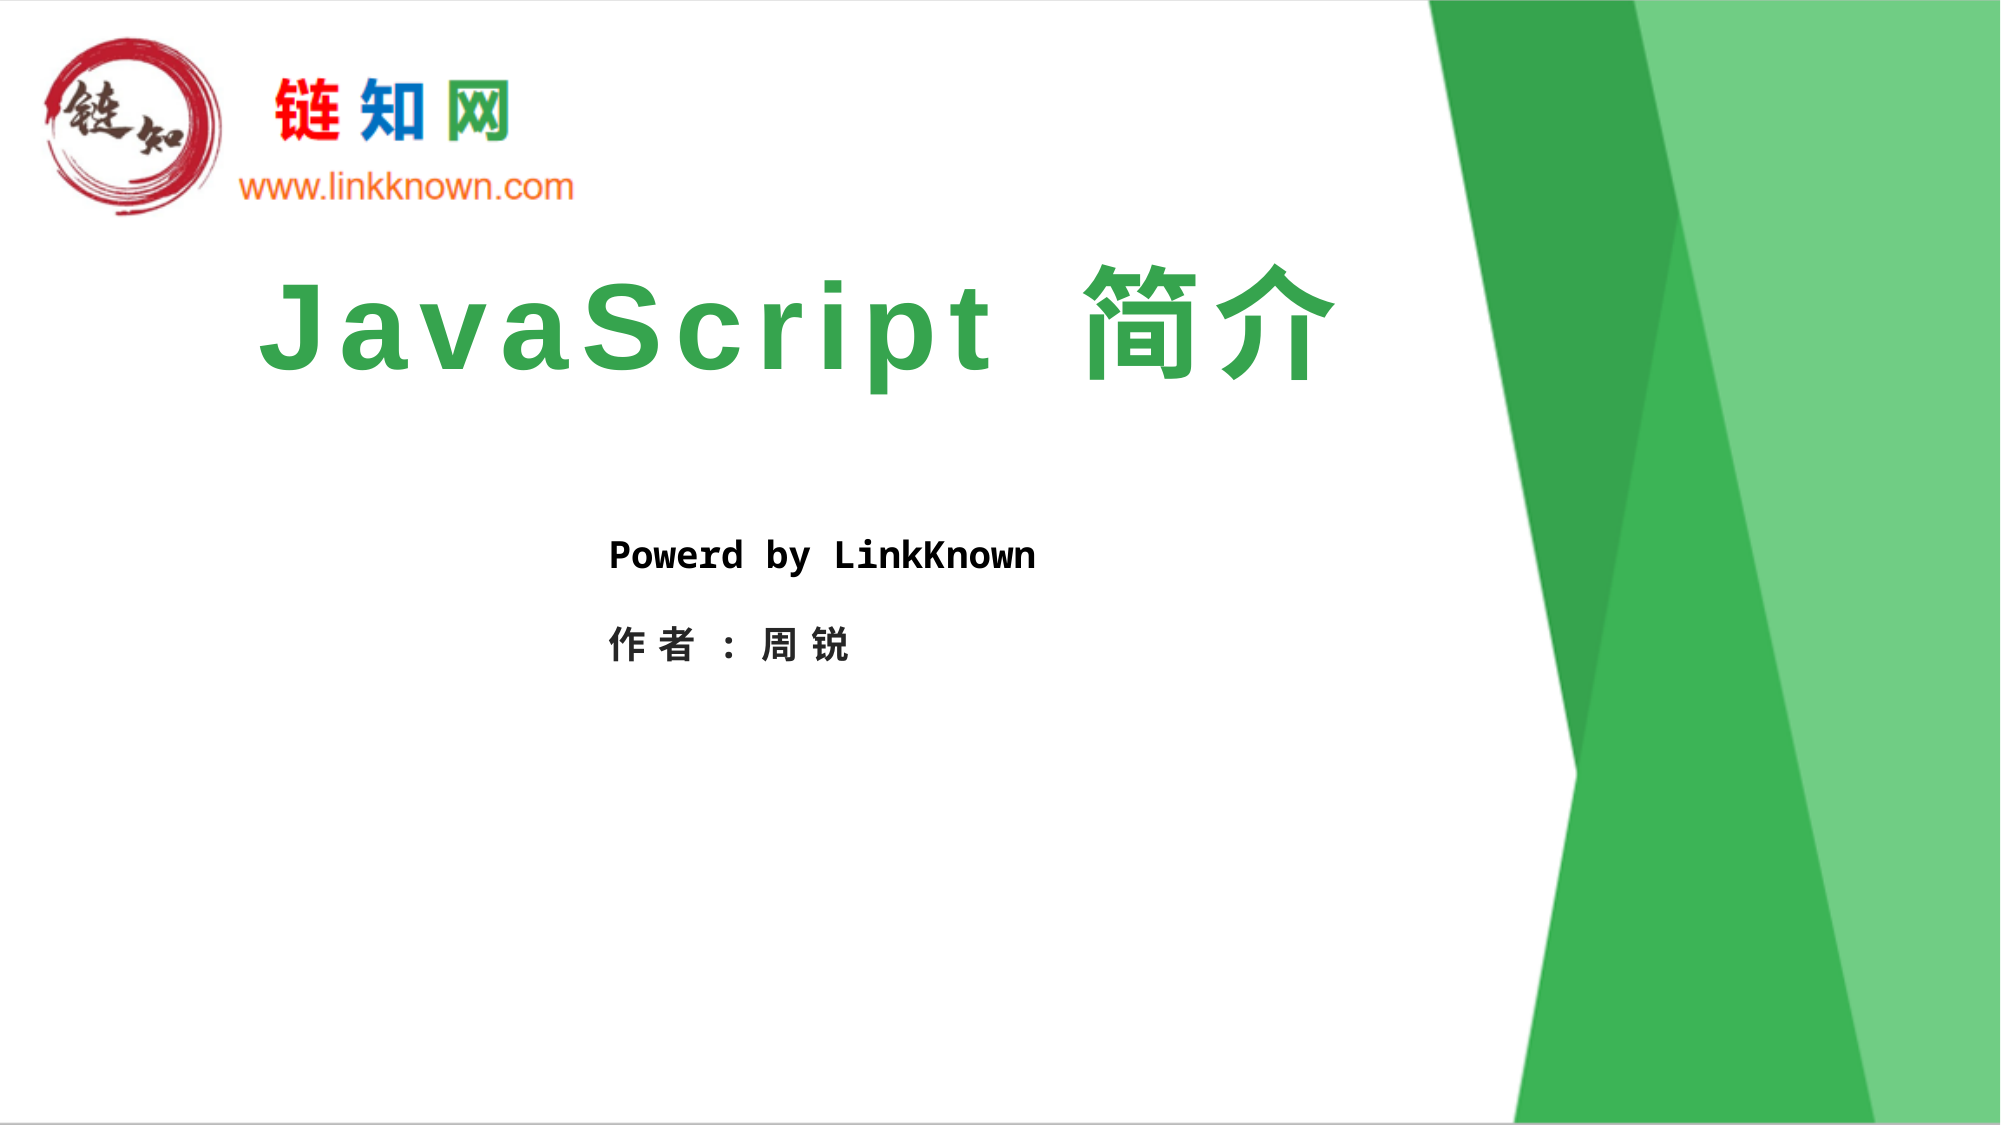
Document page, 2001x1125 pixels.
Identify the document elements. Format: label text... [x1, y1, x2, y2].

text_box Powerd by LinkKnown 作者:周锐 [593, 523, 1090, 673]
picture [0, 0, 2001, 1125]
title JavaScript 简介 [157, 240, 1434, 401]
